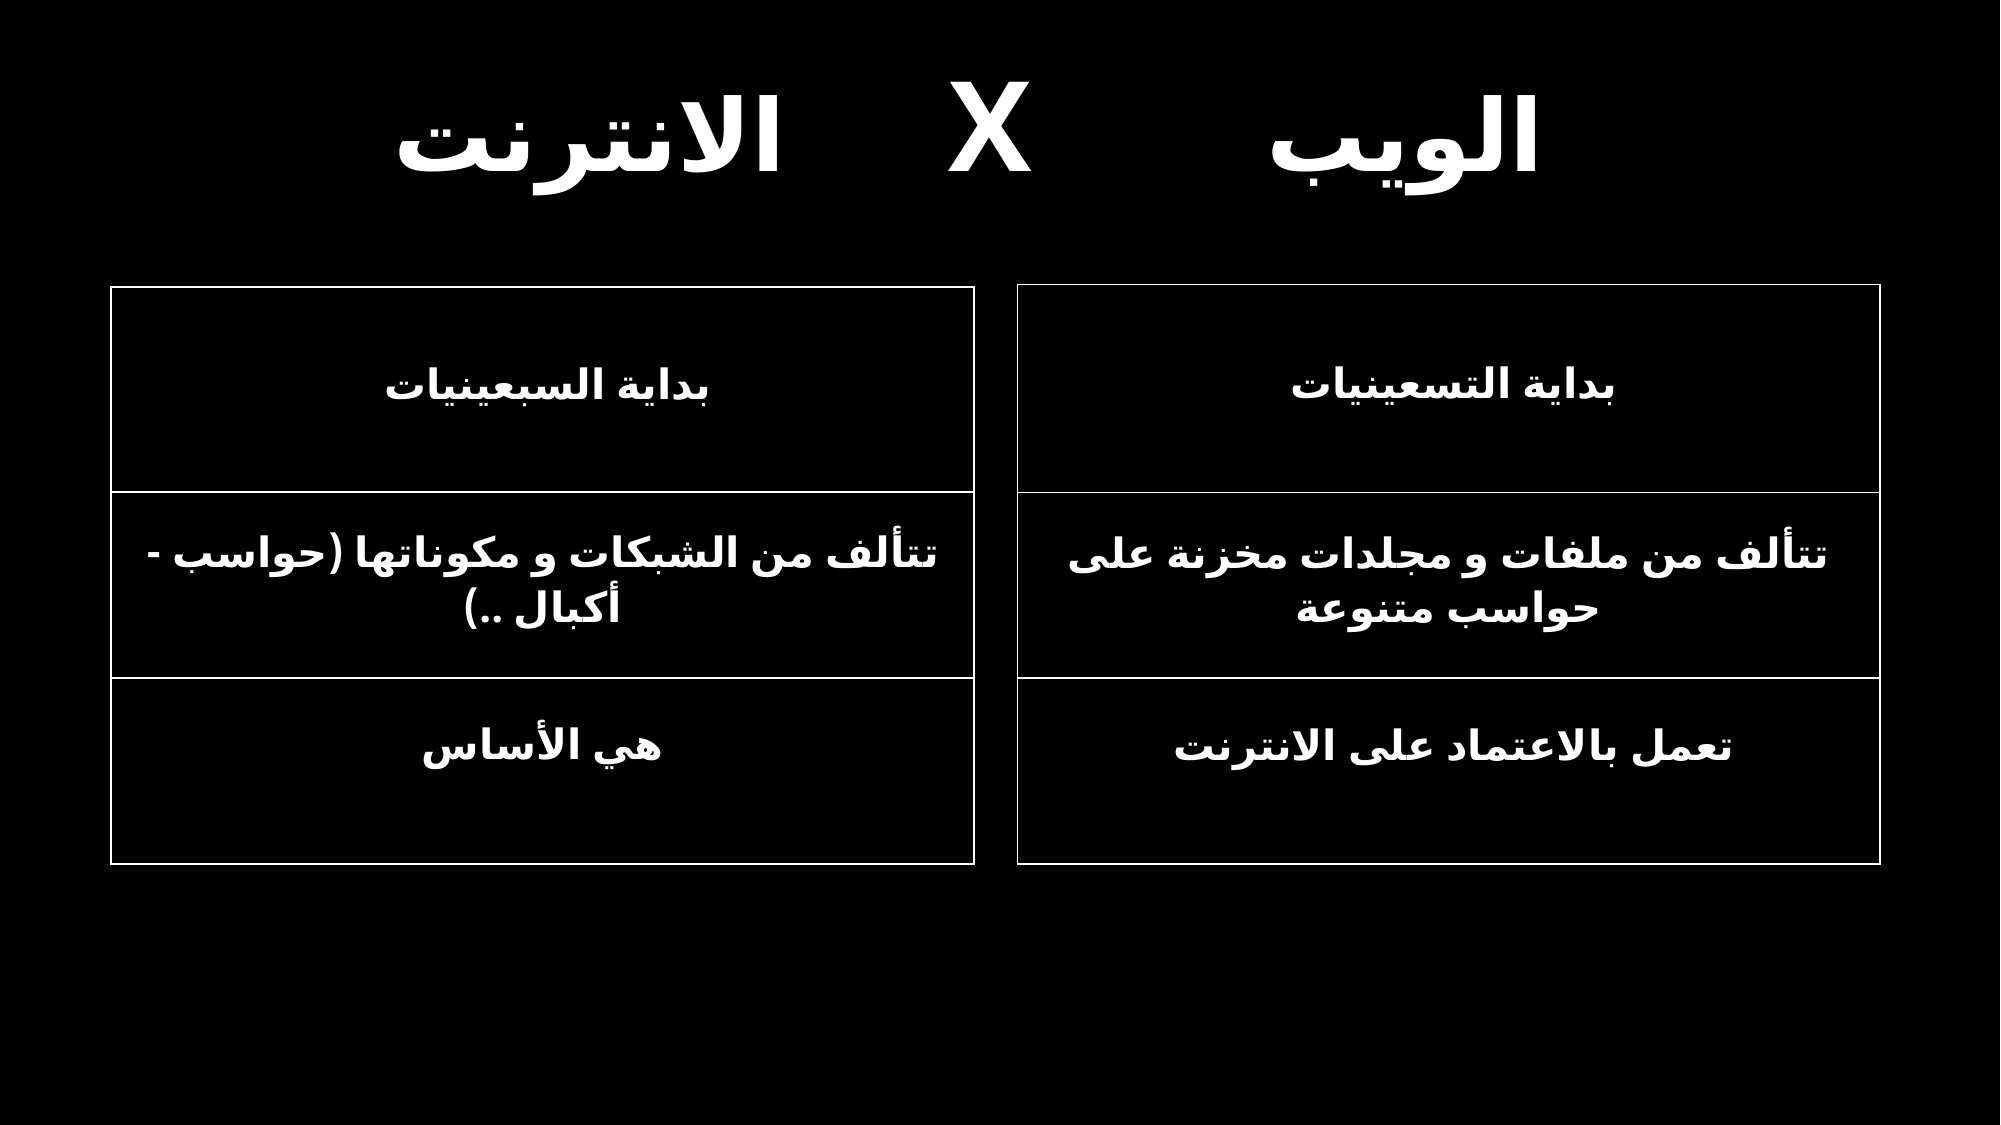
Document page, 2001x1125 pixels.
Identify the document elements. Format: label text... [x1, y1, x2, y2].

table_cell تعمل بالاعتماد على الانترنت [1018, 679, 1879, 863]
table_cell هي الأساس [112, 679, 973, 863]
table_header بداية السبعينيات [112, 288, 973, 491]
table_header بداية التسعينيات [1018, 285, 1879, 492]
table_cell تتألف من ملفات و مجلدات مخزنة على حواسب متنوعة [1018, 493, 1879, 677]
table_cell تتألف من الشبكات و مكوناتها (حواسب - أكبال ..) [112, 493, 973, 677]
text_box الويب X الانترنت [106, 13, 1832, 231]
